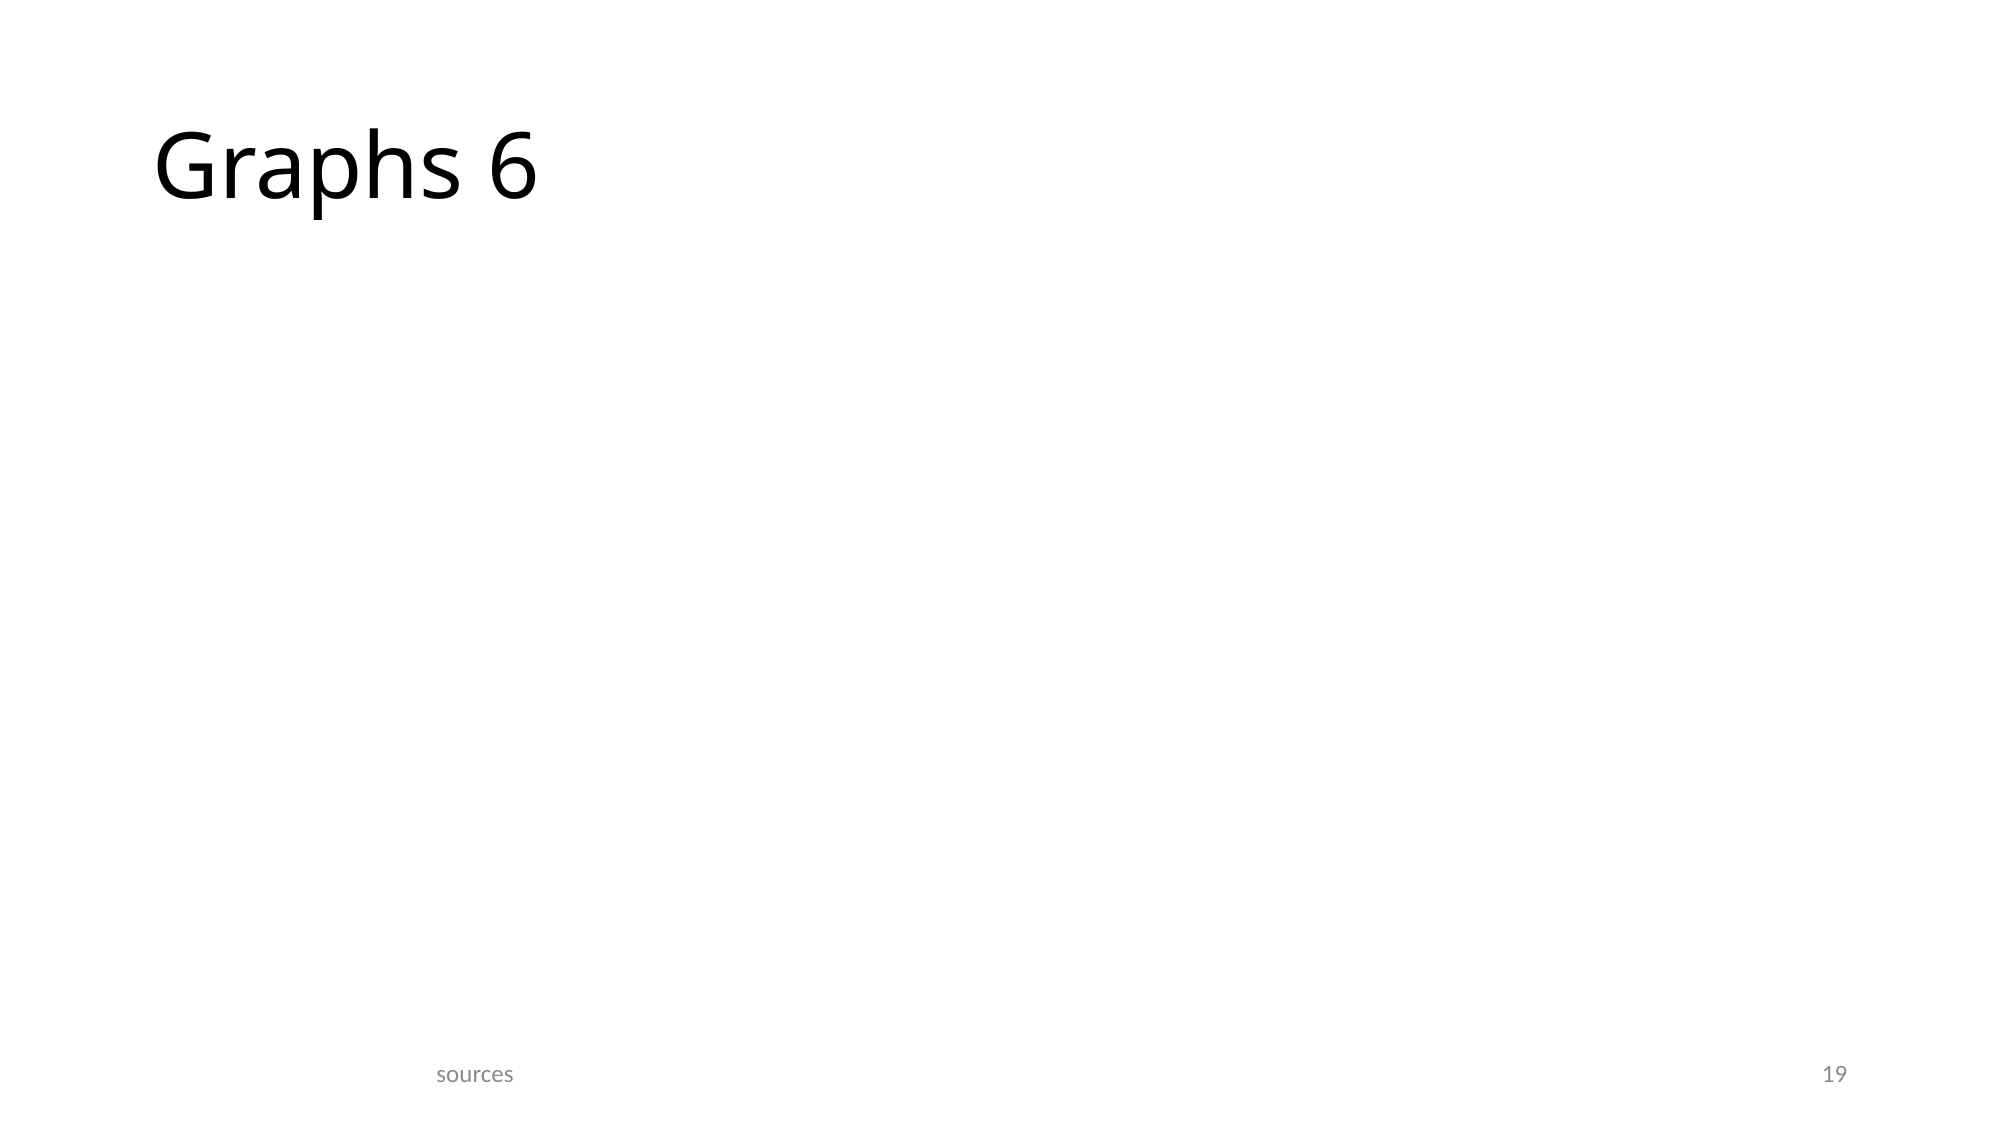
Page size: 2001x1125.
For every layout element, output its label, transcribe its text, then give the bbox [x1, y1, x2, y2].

title Graphs 6 [137, 59, 1863, 278]
footer sources [137, 1042, 813, 1103]
slide_number 19 [1412, 1042, 1863, 1103]
